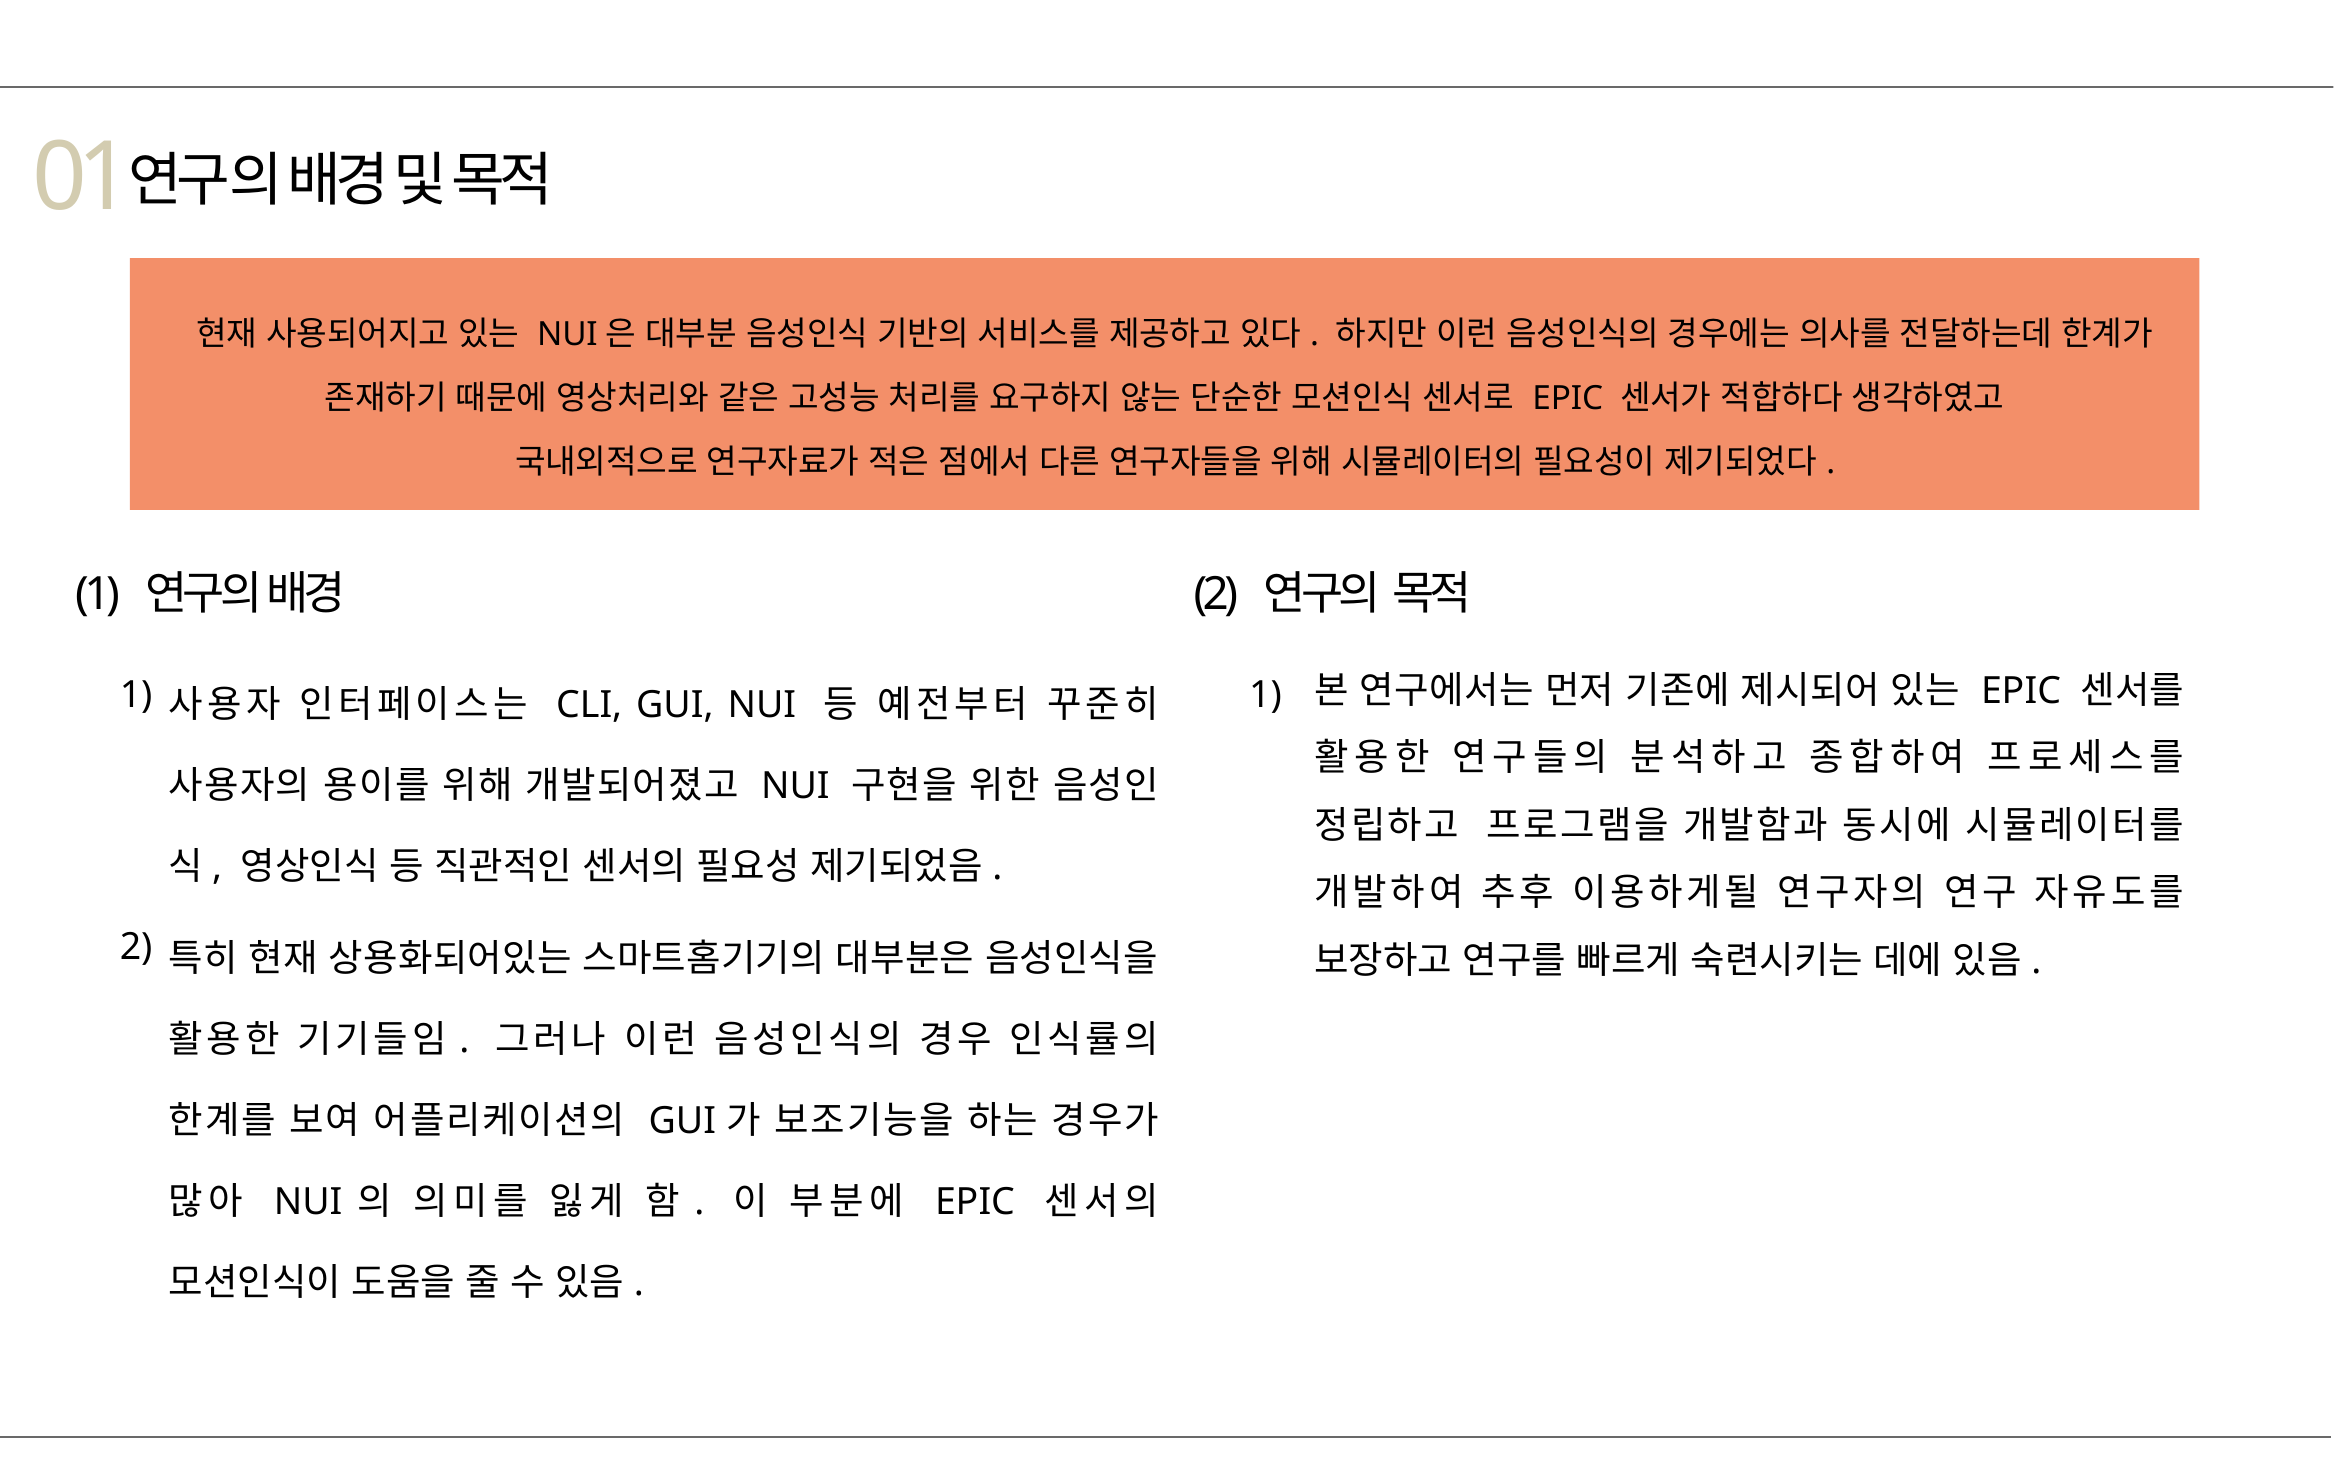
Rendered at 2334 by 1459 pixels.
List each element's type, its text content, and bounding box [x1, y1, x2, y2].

text_box 연구의 배경 및 목적 [141, 134, 561, 220]
text_box (1) 연구의 배경 [67, 556, 353, 627]
text_box 특히 현재 상용화되어있는 스마트홈기기의 대부분은 음성인식을 활용한 기기들임. 그러나 이런 음성인식의 경우 인식률의 한계를 보여 어플리케이션의 GUI가 보조기능을 하는 경우가 많아 NUI의 의미를 잃게 함. 이 부분에 EPIC 센서의 모션인식이 도움을 줄 수 있음. [161, 890, 1167, 1311]
text_box 사용자 인터페이스는 CLI, GUI, NUI 등 예전부터 꾸준히 사용자의 용이를 위해 개발되어졌고 NUI 구현을 위한 음성인식, 영상인식 등 직관적인 센서의 필요성 제기되었음. [161, 636, 1167, 890]
text_box (2) 연구의 목적 [1185, 556, 1480, 627]
text_box 본 연구에서는 먼저 기존에 제시되어 있는 EPIC 센서를 활용한 연구들의 분석하고 종합하여 프로세스를 정립하고 프로그램을 개발함과 동시에 시뮬레이터를 개발하여 추후 이용하게될 연구자의 연구 자유도를 보장하고 연구를 빠르게 숙련시키는 데에 있음. [1299, 635, 2200, 989]
text_box 2) [68, 914, 214, 975]
text_box 1) [68, 662, 214, 723]
text_box 1) [1197, 662, 1343, 723]
text_box 현재 사용되어지고 있는 NUI은 대부분 음성인식 기반의 서비스를 제공하고 있다. 하지만 이런 음성인식의 경우에는 의사를 전달하는데 한계가 존재하기 때문에 영상처리와 같은 고성능 처리를 요구하지 않는 단순한 모션인식 센서로 EPIC 센서가 적합하다 생각하였고 국내외적으로 연구자료가 적은 점에서 다른 연구자들을 위해 시뮬레이터의 필요성이 제기되었다. [129, 258, 2200, 510]
text_box 01 [25, 105, 141, 236]
